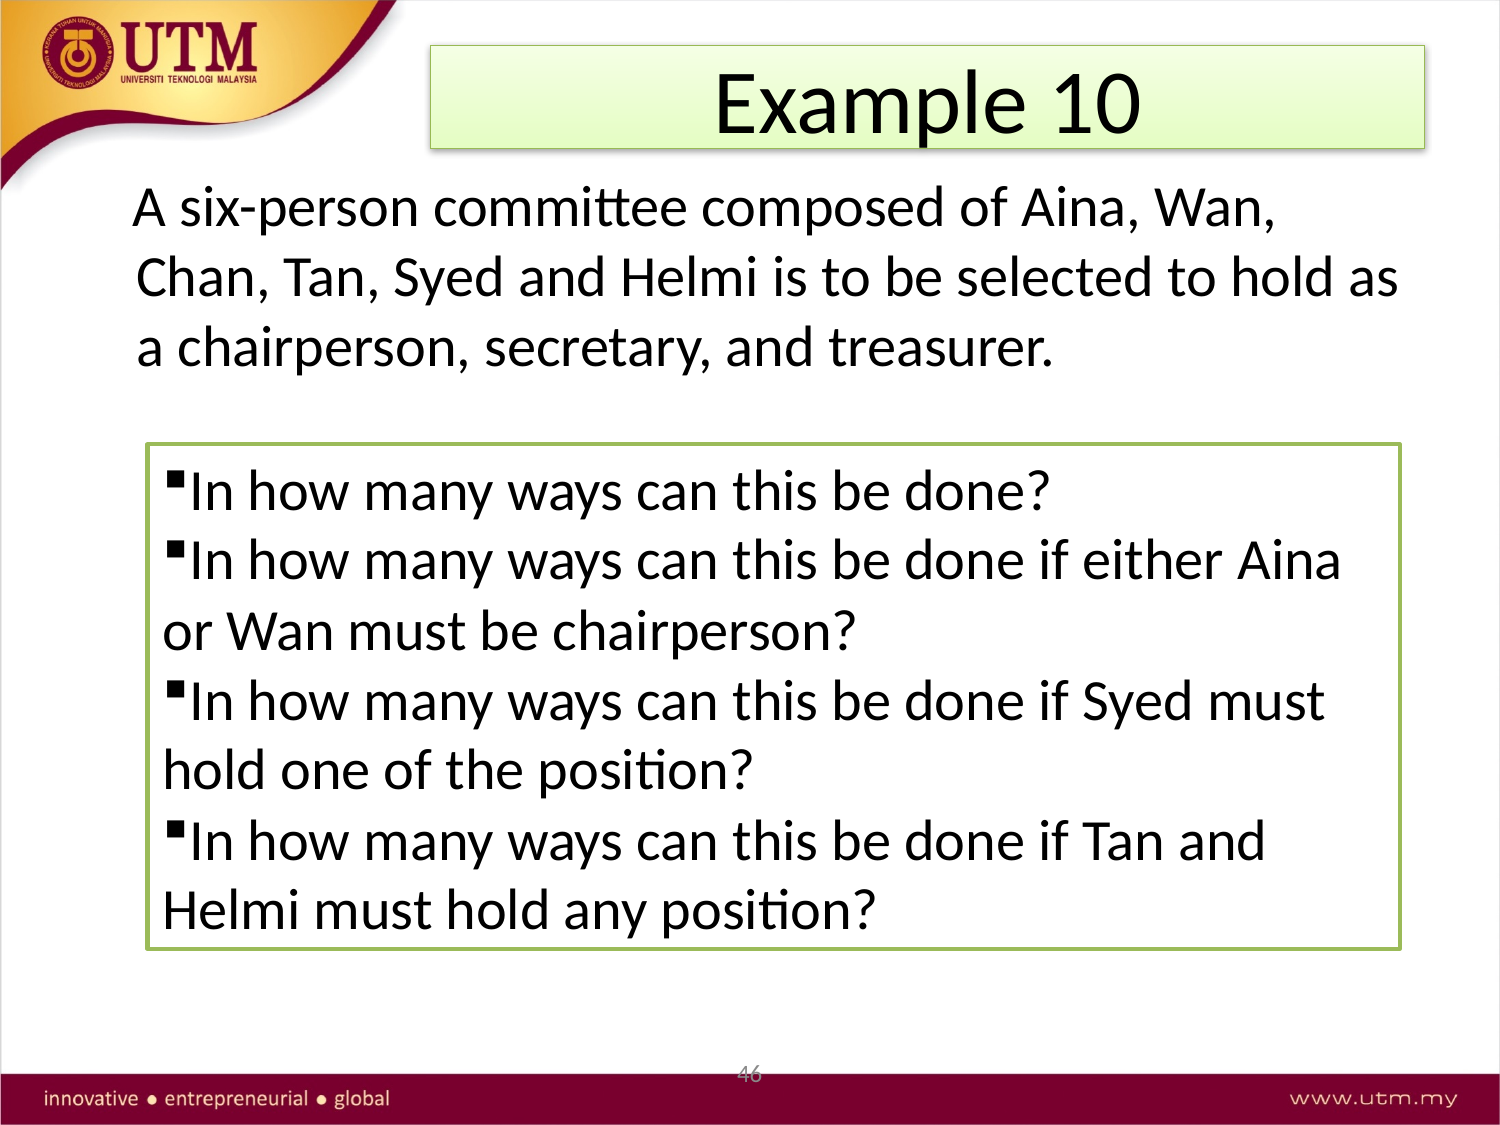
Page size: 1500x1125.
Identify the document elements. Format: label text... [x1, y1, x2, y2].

text_box In how many ways can this be done? In how many ways can this be done if either Aina or Wan must be chairperson? In how many ways can this be done if Syed must hold one of the position? In how many ways can this be done if Tan and Helmi must hold any position? [145, 442, 1402, 951]
list A six-person committee composed of Aina, Wan, Chan, Tan, Syed and Helmi is to be selected to hold as a chairperson, secretary, and treasurer. [64, 160, 1415, 461]
title Example 10 [430, 45, 1425, 149]
picture [0, 0, 1500, 1125]
slide_number 46 [512, 1042, 988, 1103]
